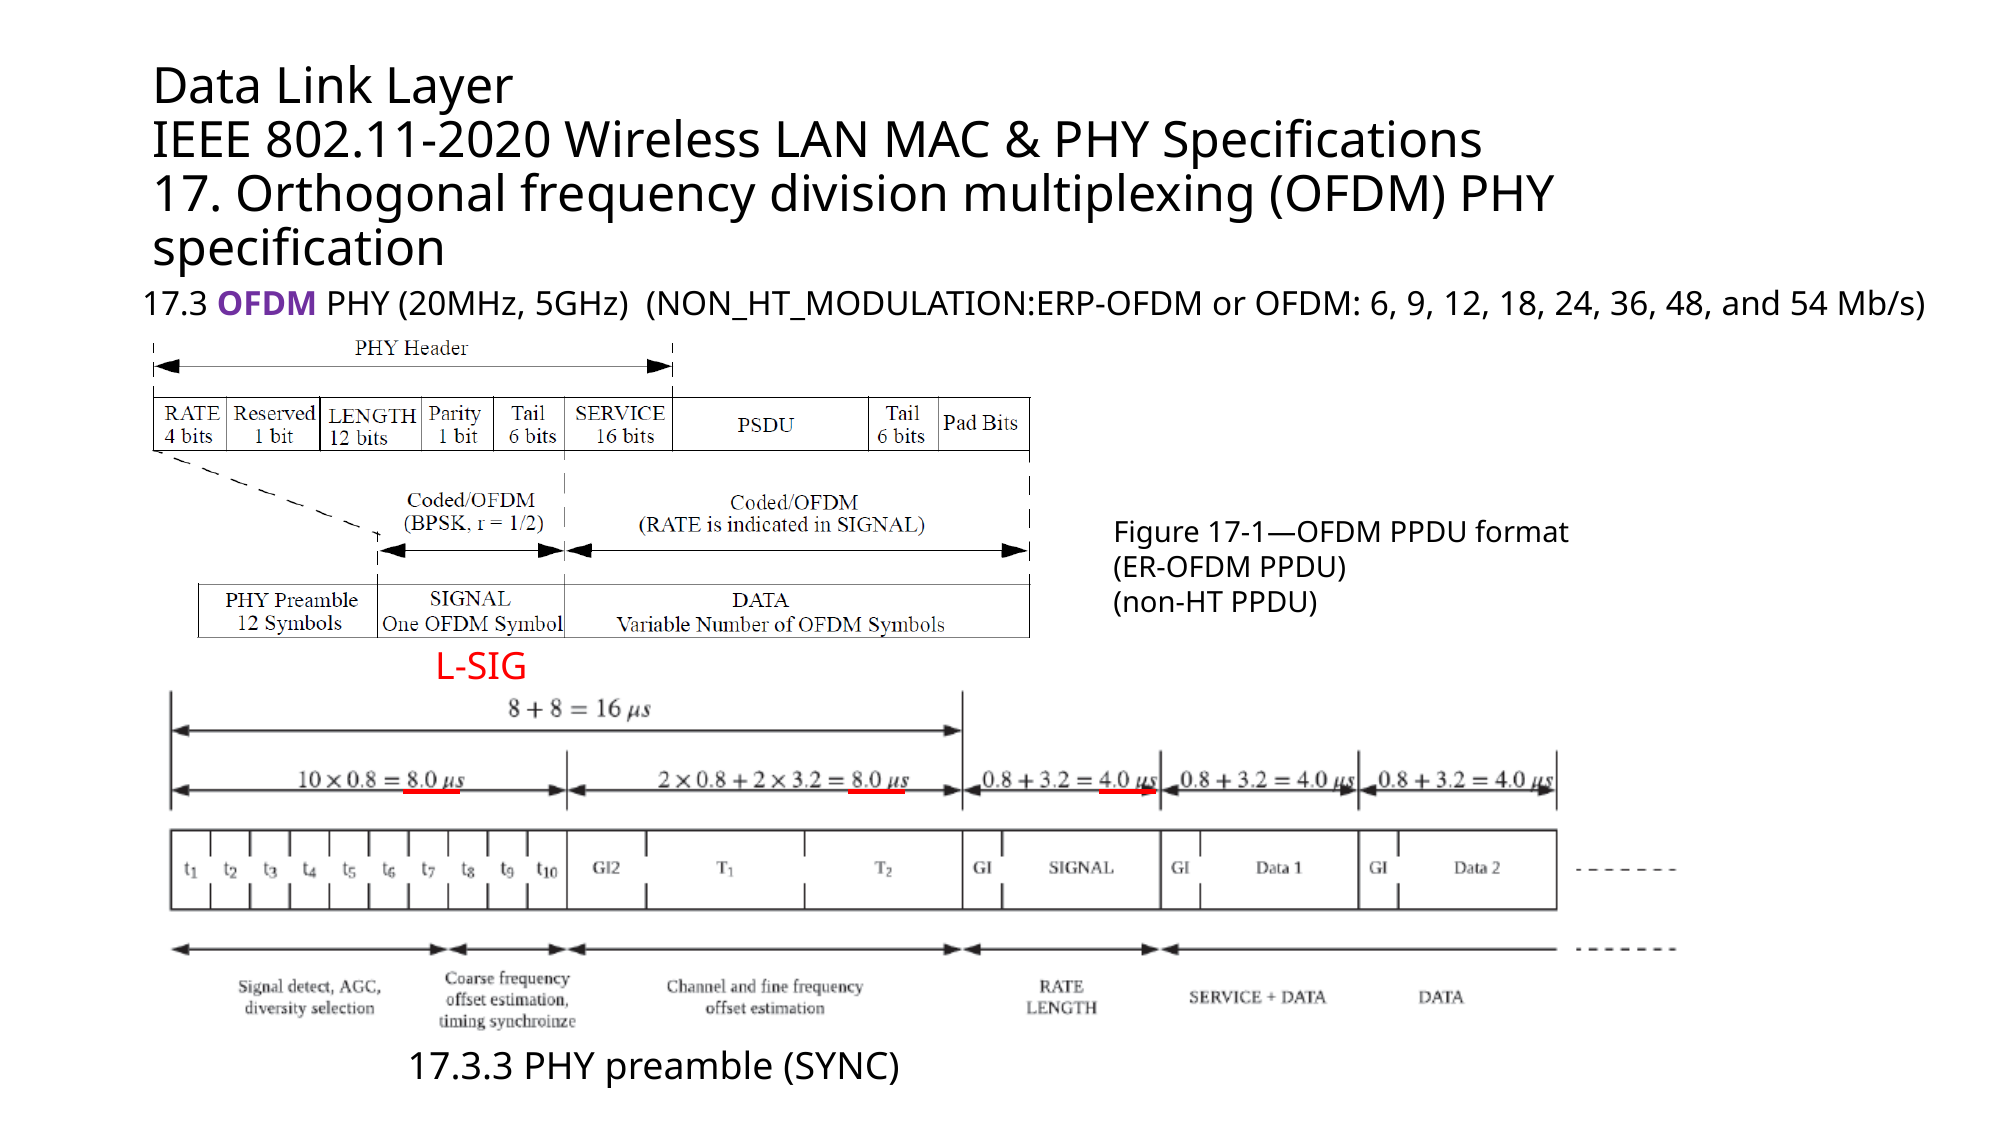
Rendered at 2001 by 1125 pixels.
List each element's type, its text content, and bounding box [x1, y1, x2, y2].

text_box L-SIG [420, 653, 543, 678]
picture [137, 335, 1049, 653]
title Data Link Layer IEEE 802.11-2020 Wireless LAN MAC & PHY Specifications 17. Orthogonal frequency division multiplexing (OFDM) PHY specification [137, 59, 1863, 275]
text_box 17.3.3 PHY preamble (SYNC) [392, 1045, 1393, 1095]
picture [124, 678, 1747, 1045]
text_box Figure 17-1—OFDM PPDU format (ER-OFDM PPDU) (non-HT PPDU) [1098, 505, 1744, 626]
text_box 17.3 OFDM PHY (20MHz, 5GHz) (NON_HT_MODULATION:ERP-OFDM or OFDM: 6, 9, 12, 18, 24, 36, 48, and 54 Mb/s) [127, 275, 1971, 330]
